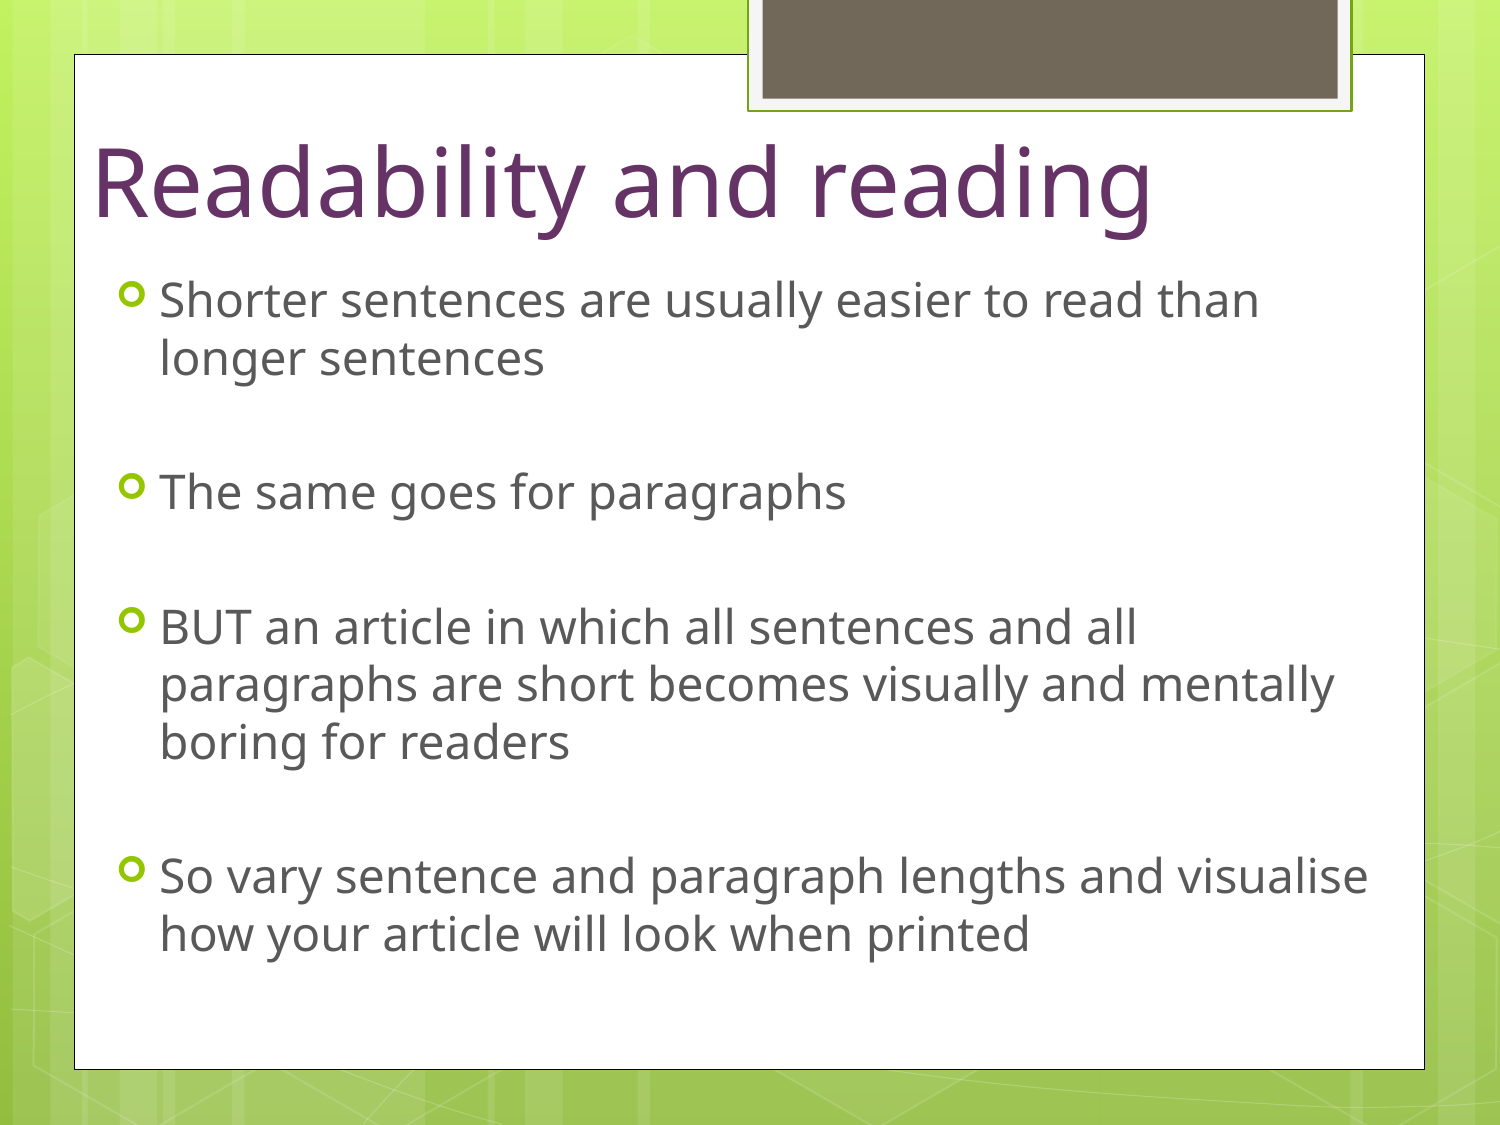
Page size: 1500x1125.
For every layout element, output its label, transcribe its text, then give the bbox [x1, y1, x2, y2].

title Readability and reading [90, 17, 1410, 237]
list Shorter sentences are usually easier to read than longer sentences The same goes for paragraphs BUT an article in which all sentences and all paragraphs are short becomes visually and mentally boring for readers So vary sentence and paragraph lengths and visualise how your article will look when printed [90, 262, 1410, 975]
